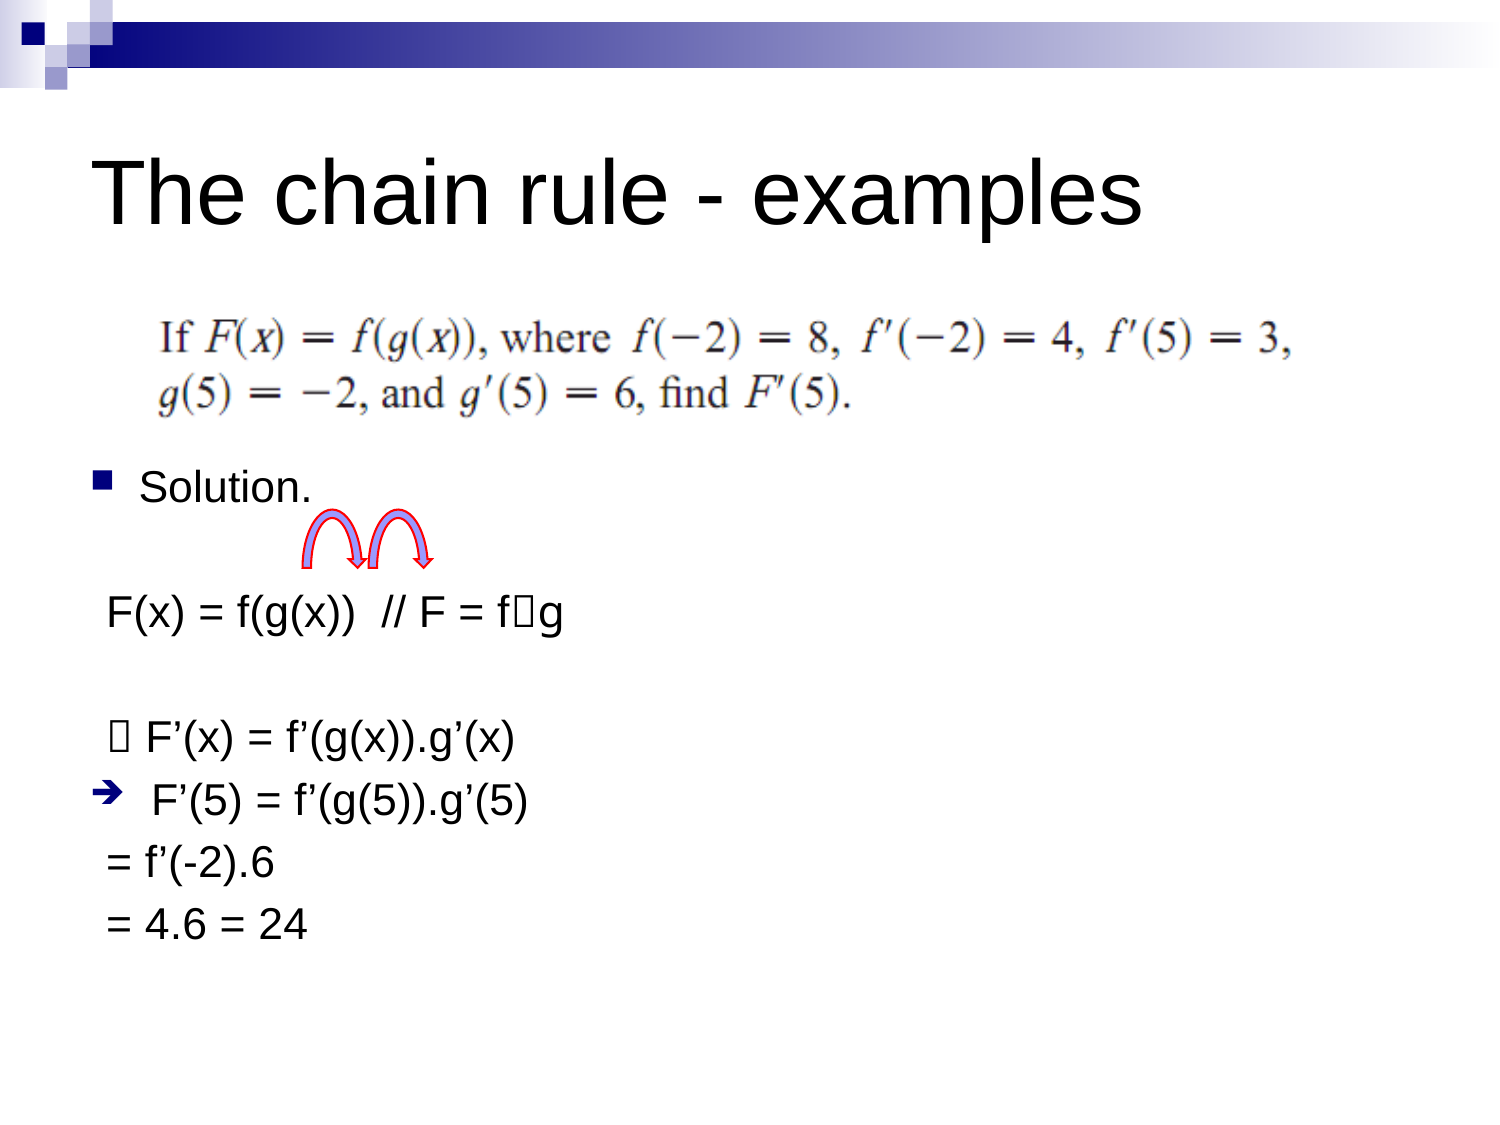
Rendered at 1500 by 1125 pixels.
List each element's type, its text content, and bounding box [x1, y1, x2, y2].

list Solution. F(x) = f(g(x)) // F = fg  F’(x) = f’(g(x)).g’(x) F’(5) = f’(g(5)).g’(5) = f’(-2).6 = 4.6 = 24 [75, 324, 1425, 963]
picture [149, 299, 1300, 425]
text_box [298, 505, 433, 631]
title The chain rule - examples [75, 75, 1425, 300]
